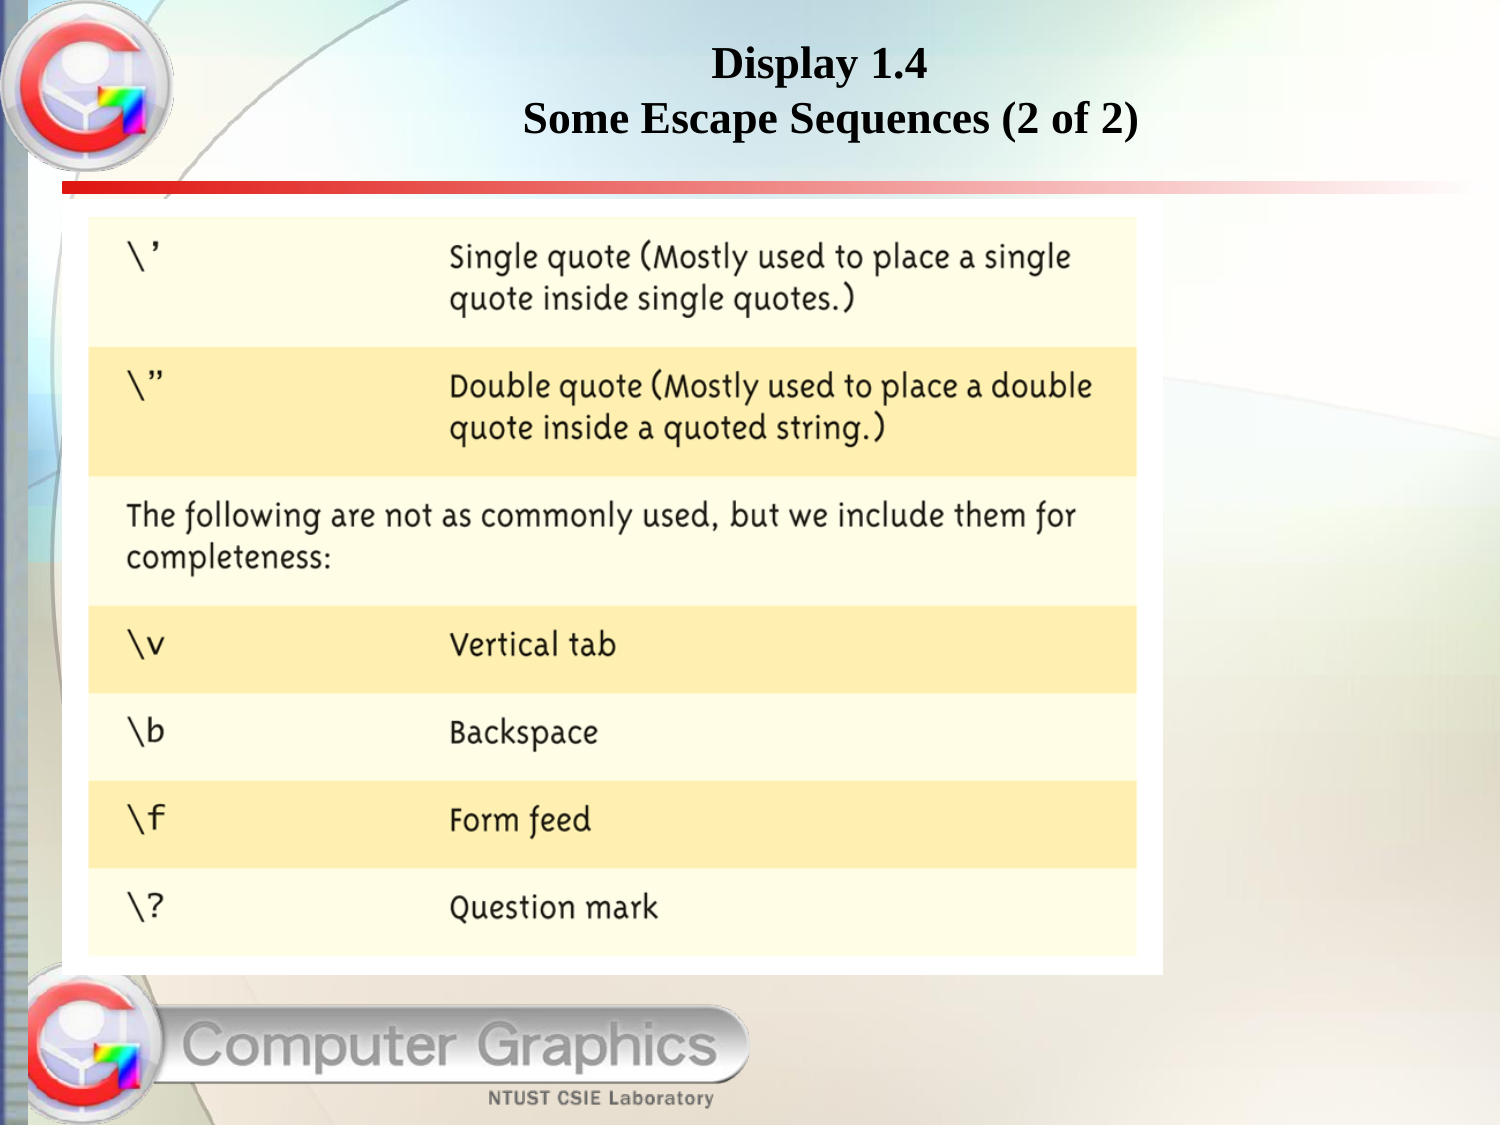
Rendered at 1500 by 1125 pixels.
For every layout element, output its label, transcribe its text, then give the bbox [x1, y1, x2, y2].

title Display 1.4 Some Escape Sequences (2 of 2) [174, 24, 1488, 150]
picture [0, 0, 1500, 1125]
